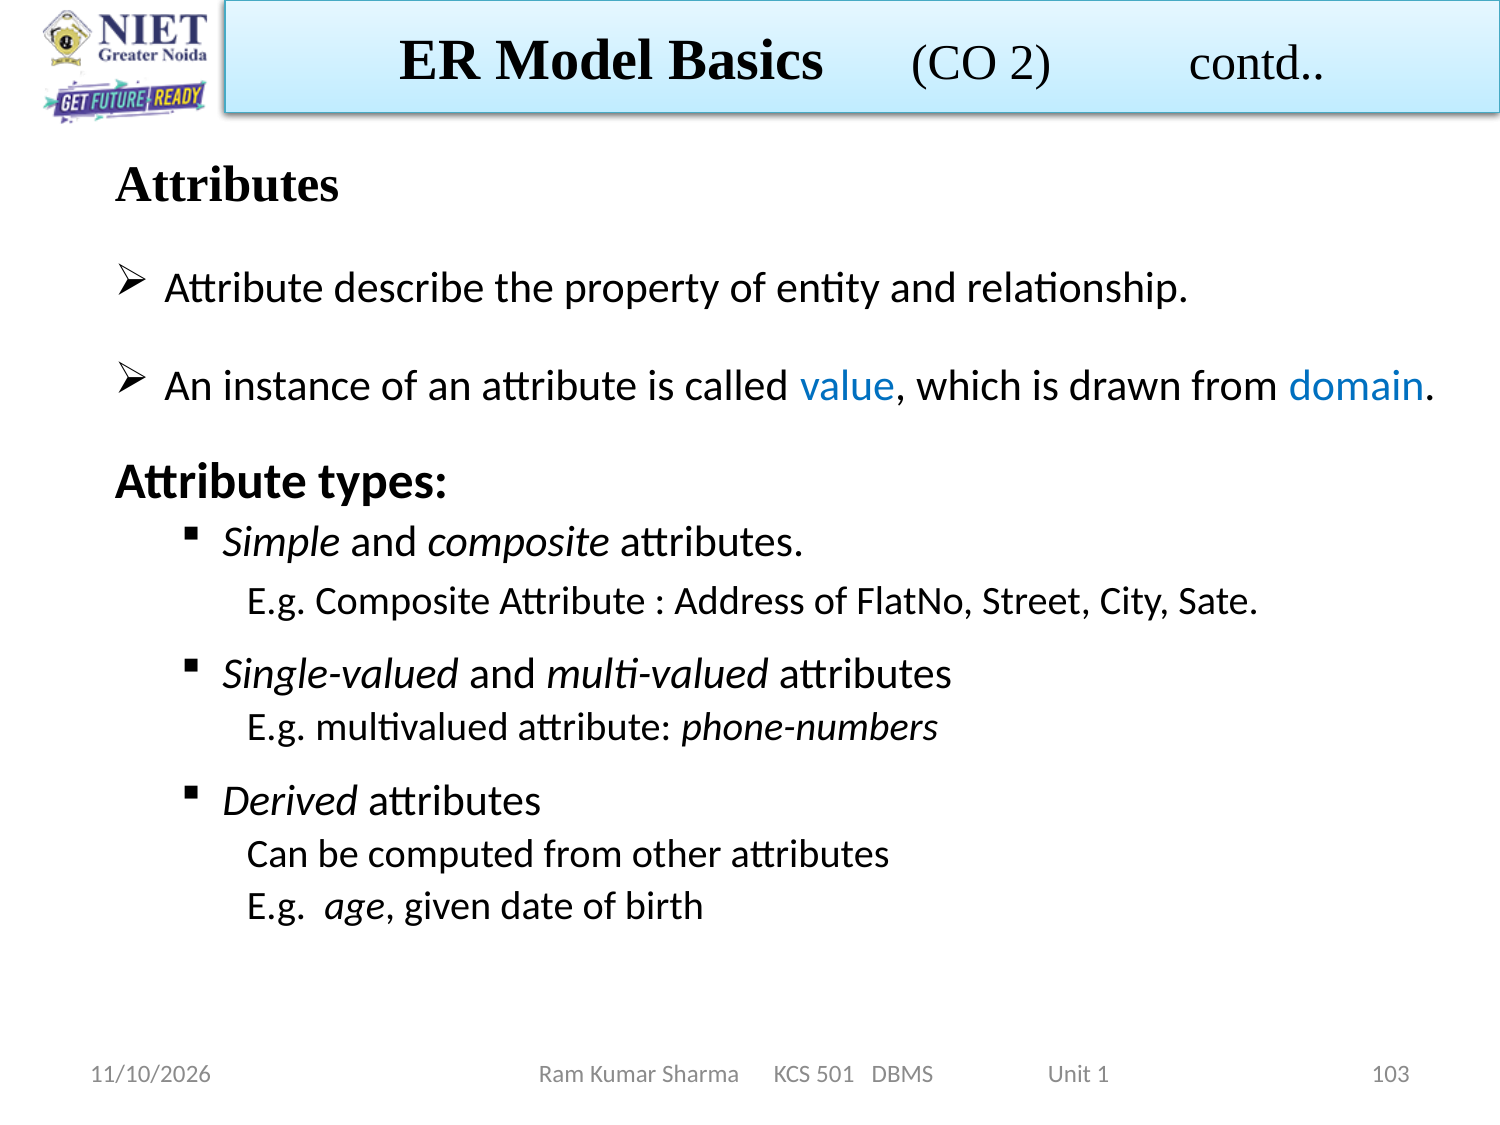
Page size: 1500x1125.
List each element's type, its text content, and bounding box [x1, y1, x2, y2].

footer Ram Kumar Sharma KCS 501 DBMS Unit 1 [412, 1042, 1074, 1103]
picture [5, 0, 244, 134]
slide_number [75, 1042, 412, 1103]
text_box ER Model Basics (CO 2) contd.. [224, 0, 1500, 113]
list Attributes Attribute describe the property of entity and relationship. An instance of an attribute is called value, which is drawn from domain. Attribute types: Simple and composite attributes. E.g. Composite Attribute : Address of FlatNo, Street, City, Sate. Single-valued and multi-valued attributes E.g. multivalued attribute: phone-numbers Derived attributes Can be computed from other attributes E.g. age, given date of birth [99, 149, 1463, 1022]
slide_number 103 [1074, 1042, 1425, 1103]
